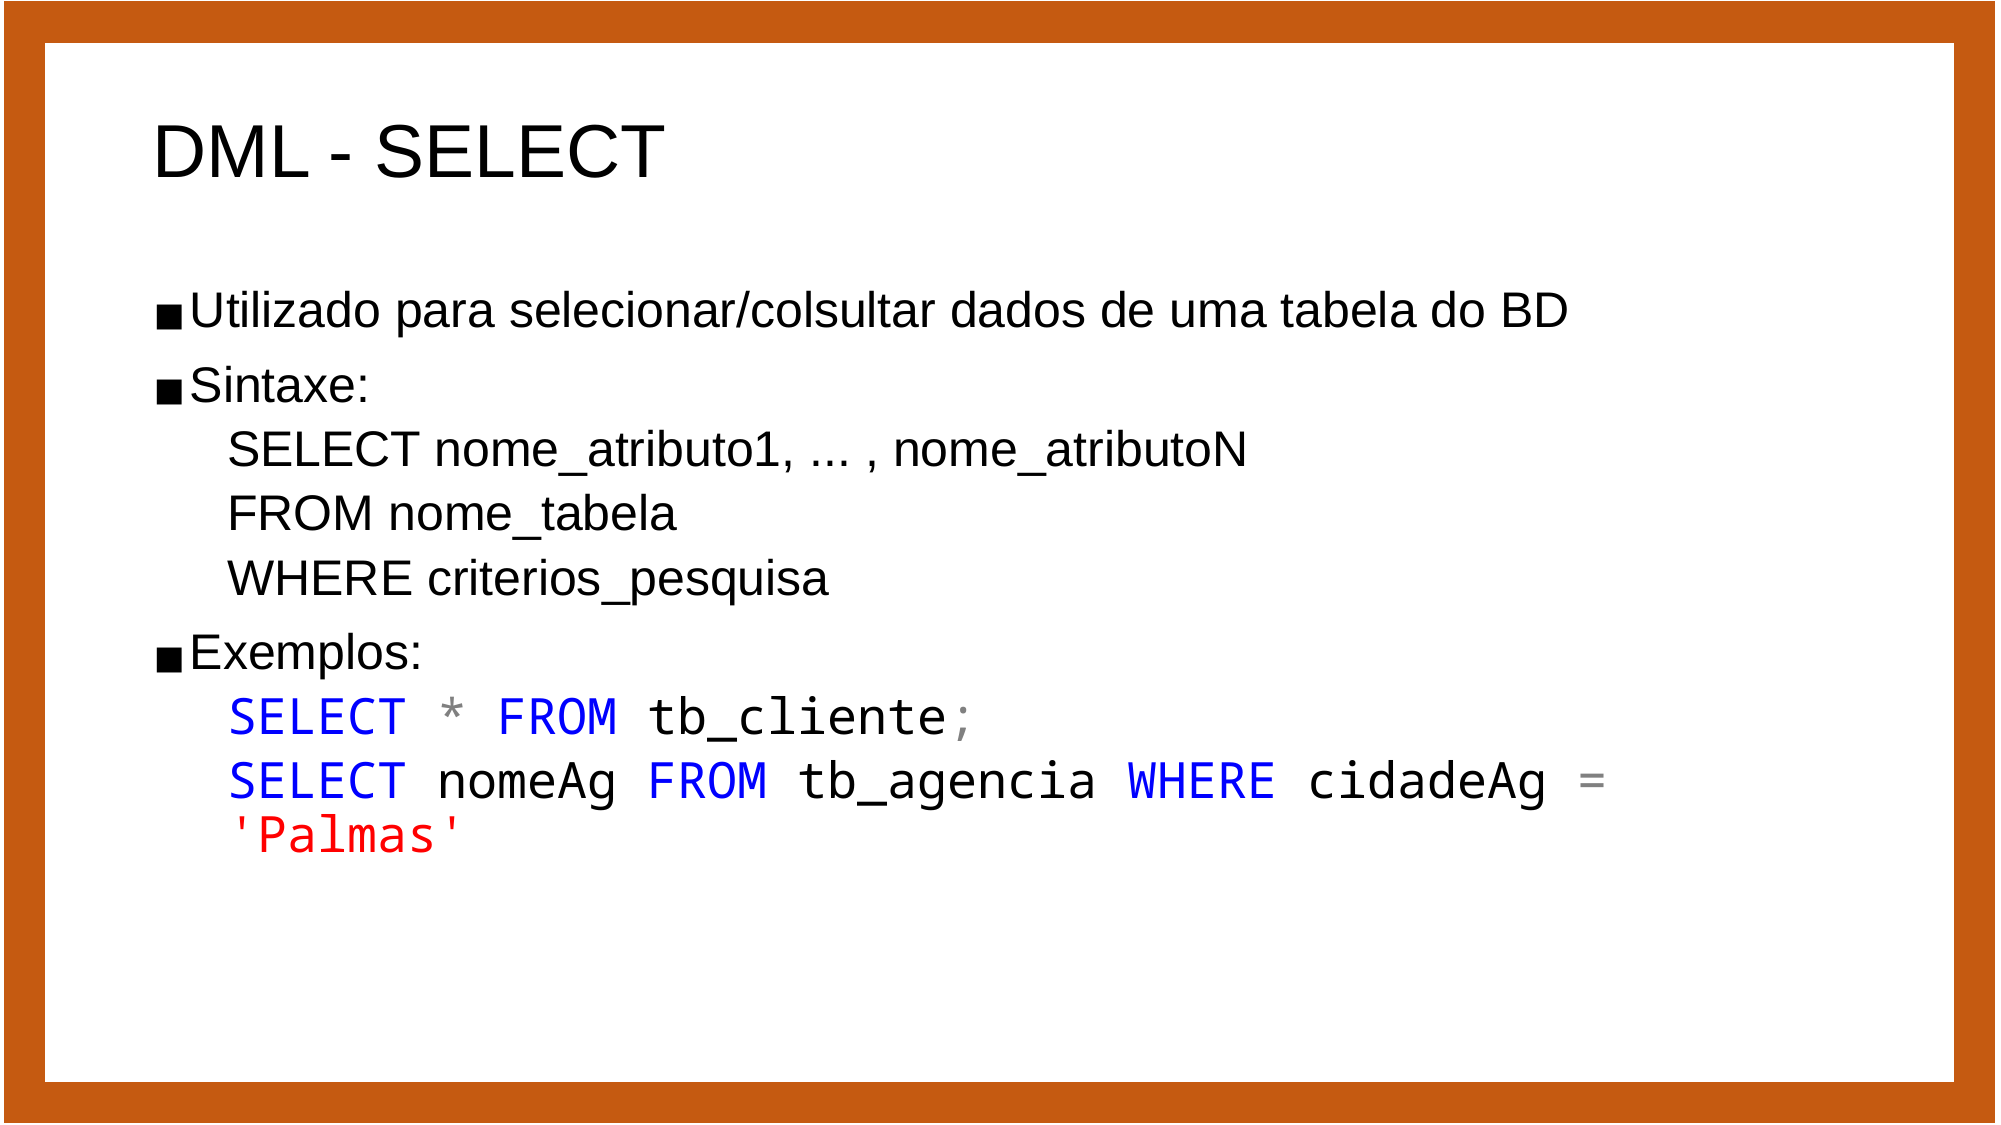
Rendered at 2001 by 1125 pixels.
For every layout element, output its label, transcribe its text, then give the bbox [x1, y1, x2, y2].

list Utilizado para selecionar/colsultar dados de uma tabela do BD Sintaxe: SELECT nome_atributo1, ... , nome_atributoN FROM nome_tabela WHERE criterios_pesquisa Exemplos: SELECT * FROM tb_cliente; SELECT nomeAg FROM tb_agencia WHERE cidadeAg = 'Palmas' [137, 276, 1863, 1014]
title DML - SELECT [137, 59, 1863, 248]
